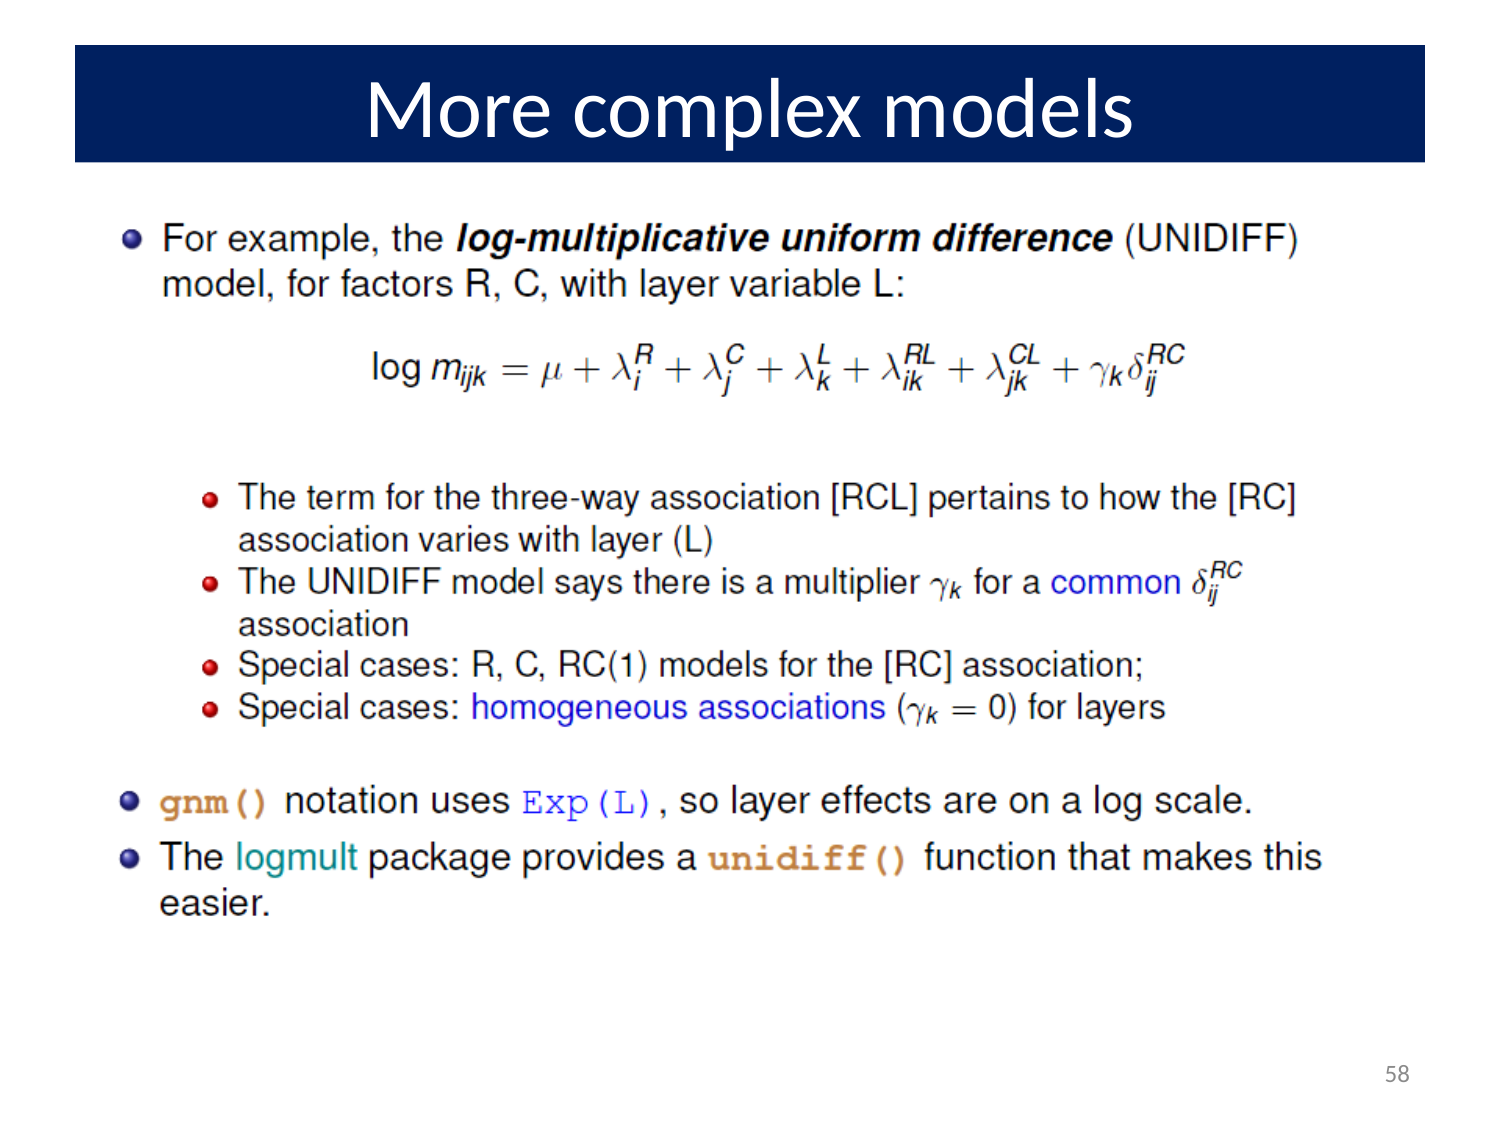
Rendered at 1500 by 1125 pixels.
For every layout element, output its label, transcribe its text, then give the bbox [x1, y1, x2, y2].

title More complex models [75, 45, 1425, 163]
picture [79, 213, 1421, 738]
slide_number 58 [1074, 1042, 1425, 1103]
picture [74, 774, 1416, 946]
